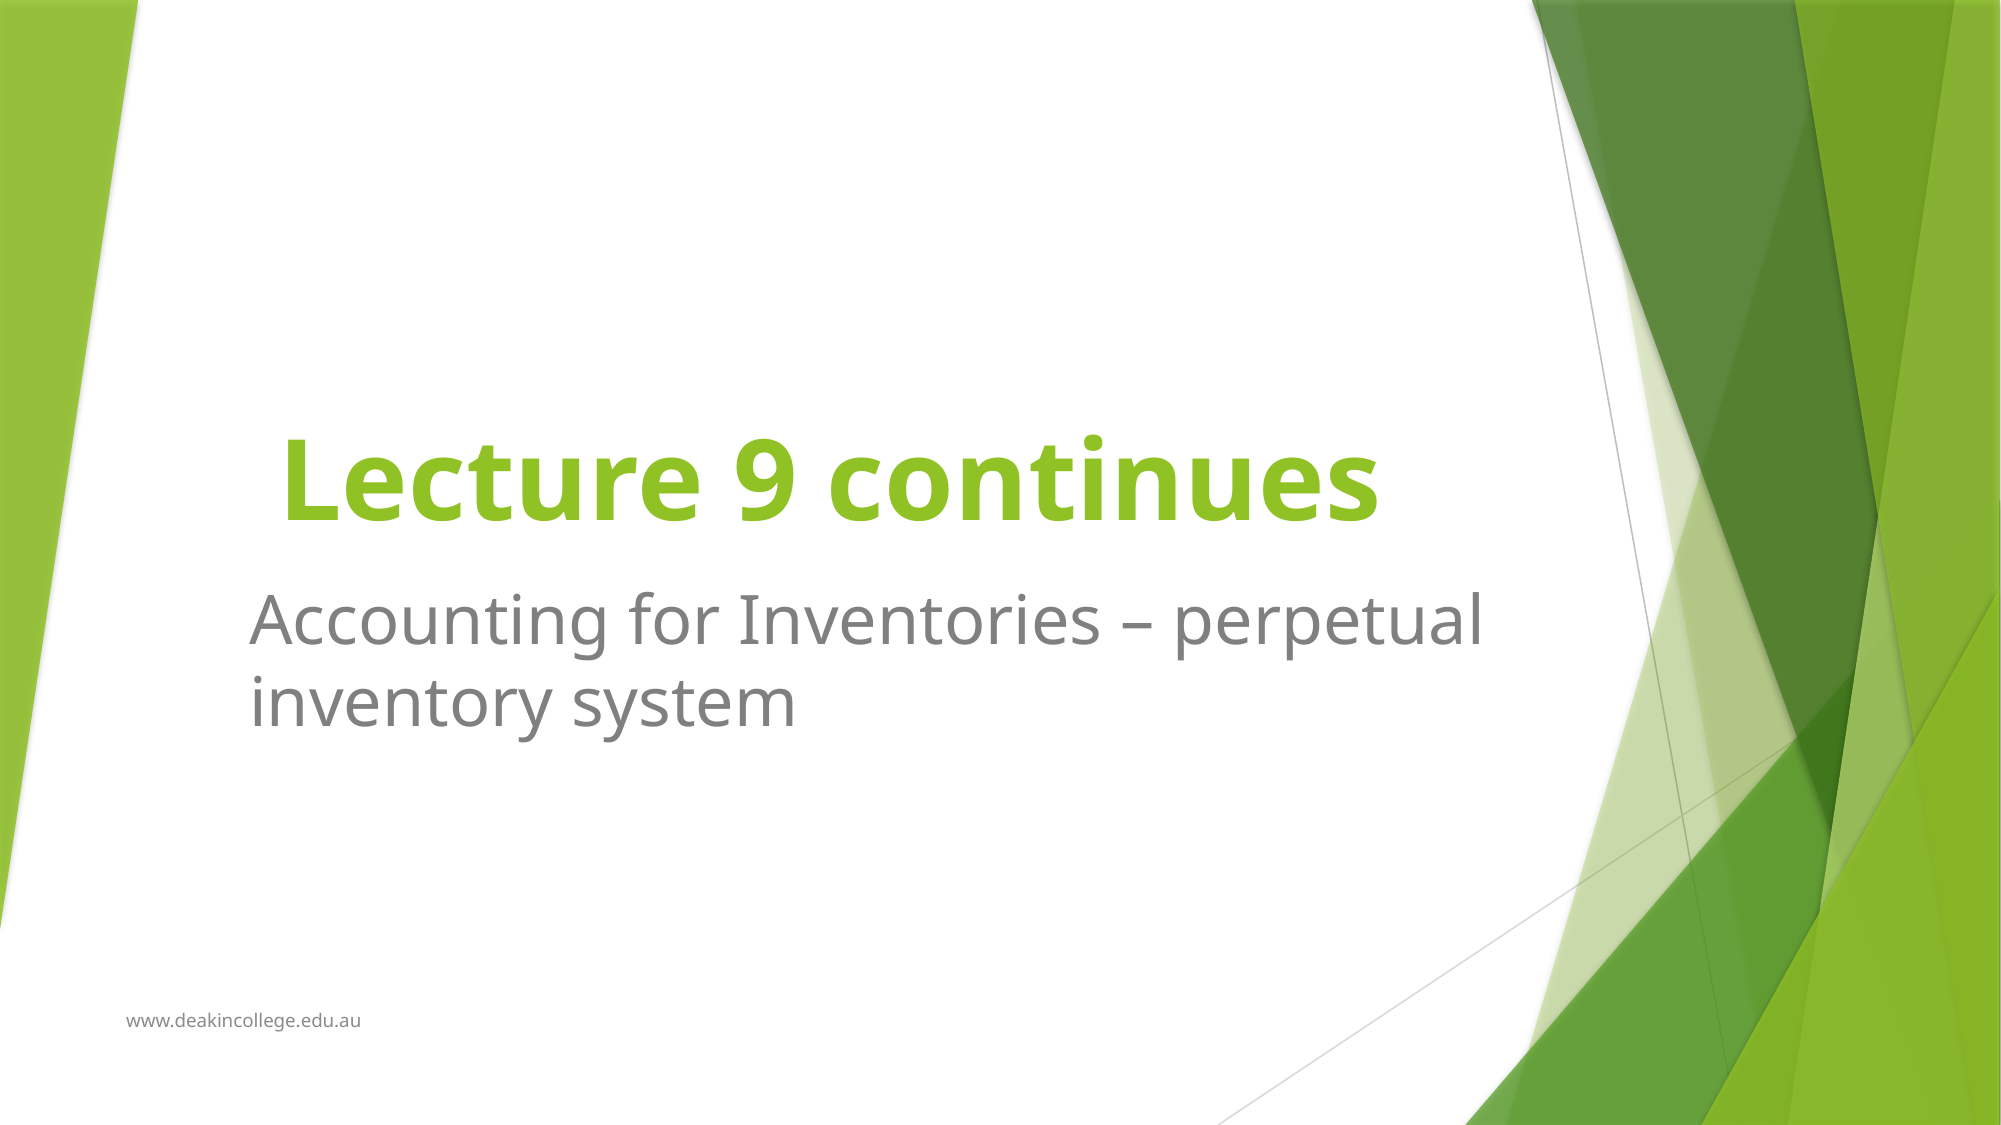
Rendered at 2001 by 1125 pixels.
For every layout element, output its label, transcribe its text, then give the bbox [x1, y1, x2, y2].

subtitle Accounting for Inventories – perpetual inventory system [234, 568, 1509, 749]
title Lecture 9 continues [234, 362, 1579, 551]
footer www.deakincollege.edu.au [111, 991, 1145, 1051]
